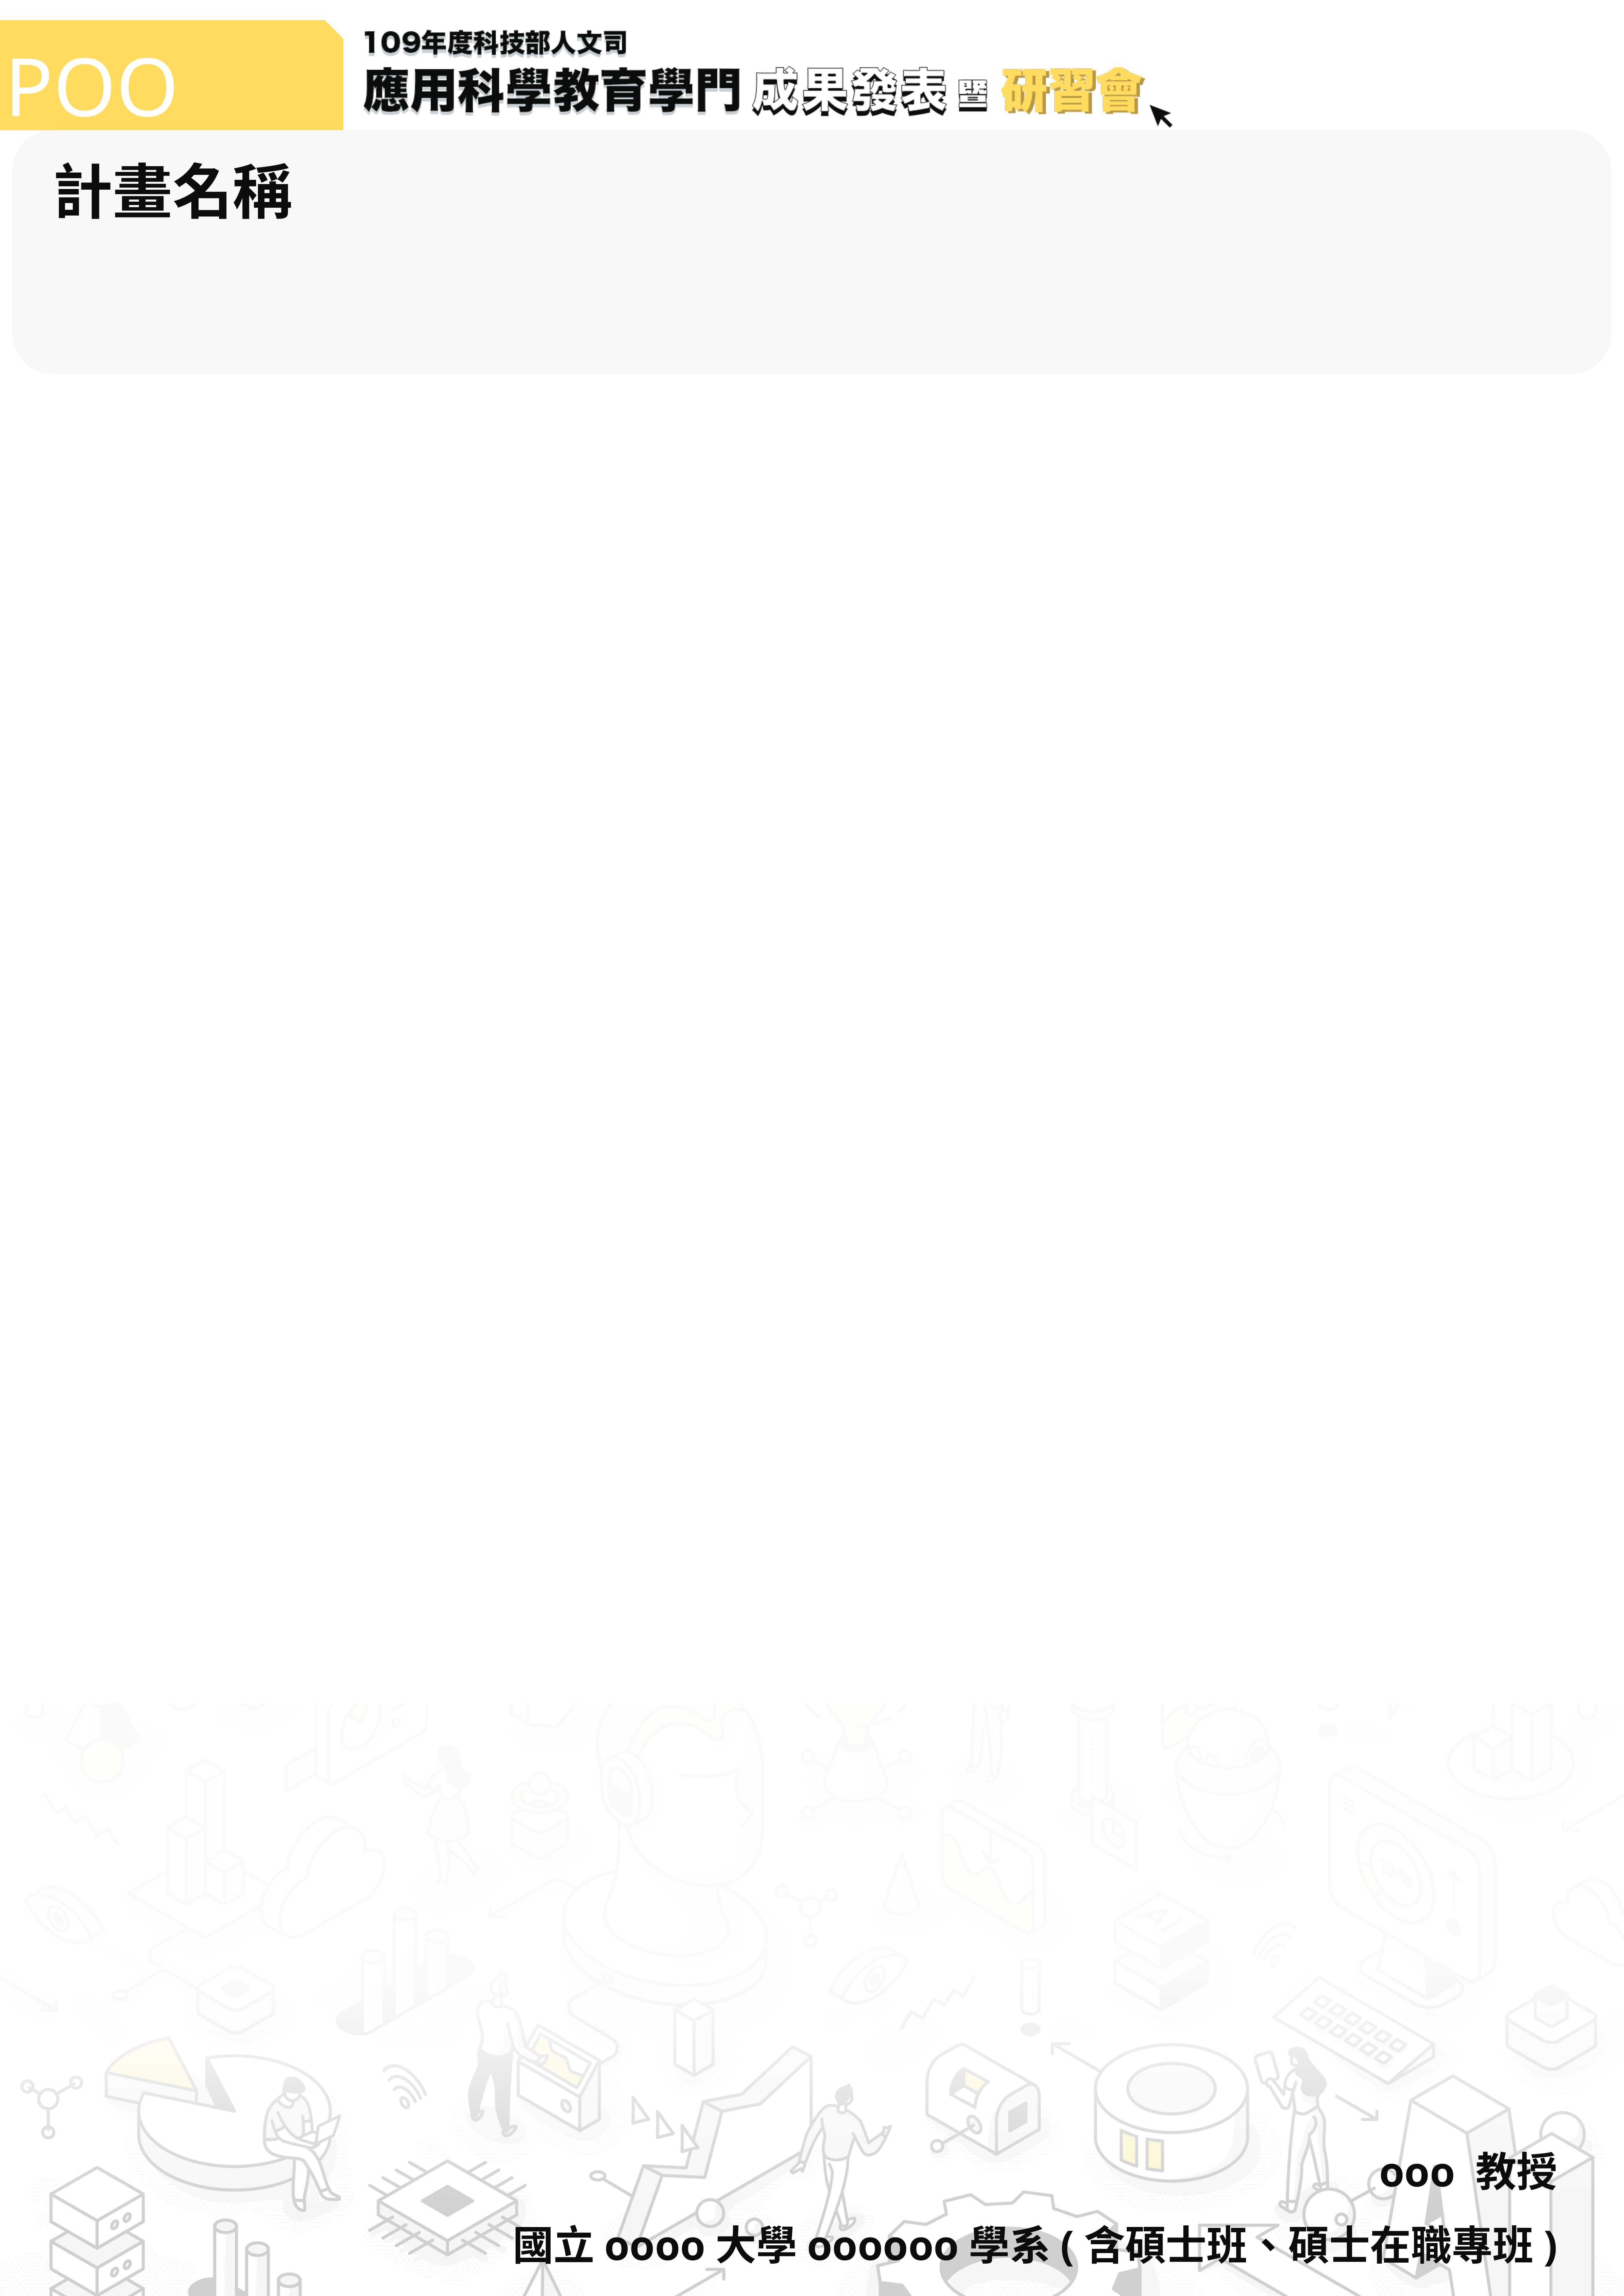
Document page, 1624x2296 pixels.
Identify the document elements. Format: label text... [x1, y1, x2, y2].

text_box 計畫名稱 [48, 151, 1576, 228]
text_box [0, 20, 344, 130]
text_box [12, 130, 1612, 374]
picture [0, 1703, 1624, 2296]
text_box POO [0, 24, 313, 135]
picture [363, 29, 1173, 128]
